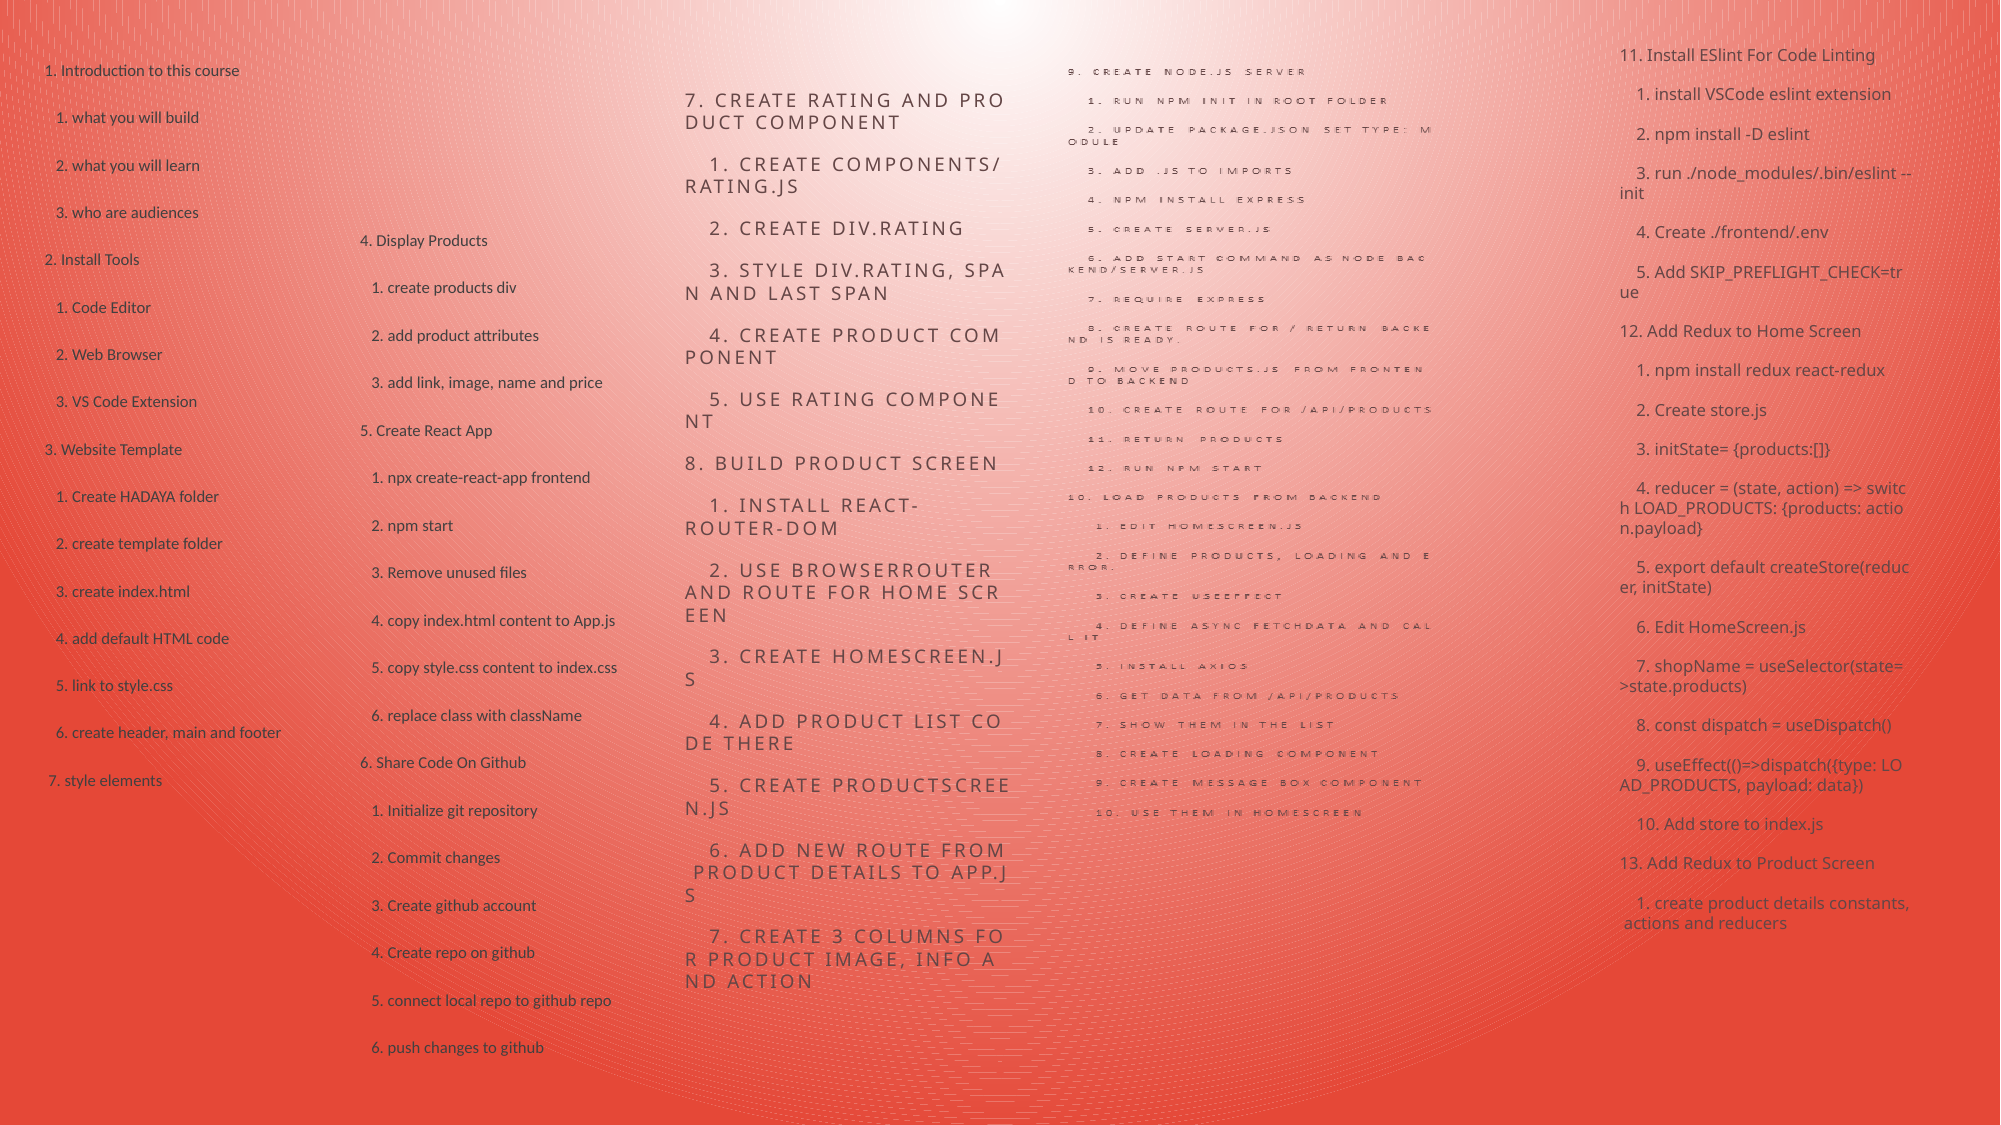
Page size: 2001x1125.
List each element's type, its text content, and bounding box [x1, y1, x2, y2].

list 11. Install ESlint For Code Linting 1. install VSCode eslint extension 2. npm install -D eslint 3. run ./node_modules/.bin/eslint --init 4. Create ./frontend/.env 5. Add SKIP_PREFLIGHT_CHECK=true 12. Add Redux to Home Screen 1. npm install redux react-redux 2. Create store.js 3. initState= {products:[]} 4. reducer = (state, action) => switch LOAD_PRODUCTS: {products: action.payload} 5. export default createStore(reducer, initState) 6. Edit HomeScreen.js 7. shopName = useSelector(state=>state.products) 8. const dispatch = useDispatch() 9. useEffect(()=>dispatch({type: LOAD_PRODUCTS, payload: data}) 10. Add store to index.js 13. Add Redux to Product Screen 1. create product details constants, actions and reducers [1601, 26, 1931, 1058]
picture [1044, 48, 1464, 1058]
list 7. Create Rating and Product Component 1. create components/Rating.js 2. create div.rating 3. style div.rating, span and last span 4. Create Product component 5. Use Rating component 8. Build Product Screen 1. Install react-router-dom 2. Use BrowserRouter and Route for Home Screen 3. Create HomeScreen.js 4. Add product list code there 5. Create ProductScreen.js 6. Add new Route from product details to App.js 7. Create 3 columns for product image, info and action [666, 34, 1030, 1072]
list 4. Display Products 1. create products div 2. add product attributes 3. add link, image, name and price 5. Create React App 1. npx create-react-app frontend 2. npm start 3. Remove unused files 4. copy index.html content to App.js 5. copy style.css content to index.css 6. replace class with className 6. Share Code On Github 1. Initialize git repository 2. Commit changes 3. Create github account 4. Create repo on github 5. connect local repo to github repo 6. push changes to github [341, 26, 642, 1072]
list 1. Introduction to this course 1. what you will build 2. what you will learn 3. who are audiences 2. Install Tools 1. Code Editor 2. Web Browser 3. VS Code Extension 3. Website Template 1. Create HADAYA folder 2. create template folder 3. create index.html 4. add default HTML code 5. link to style.css 6. create header, main and footer 7. style elements [26, 34, 342, 1072]
